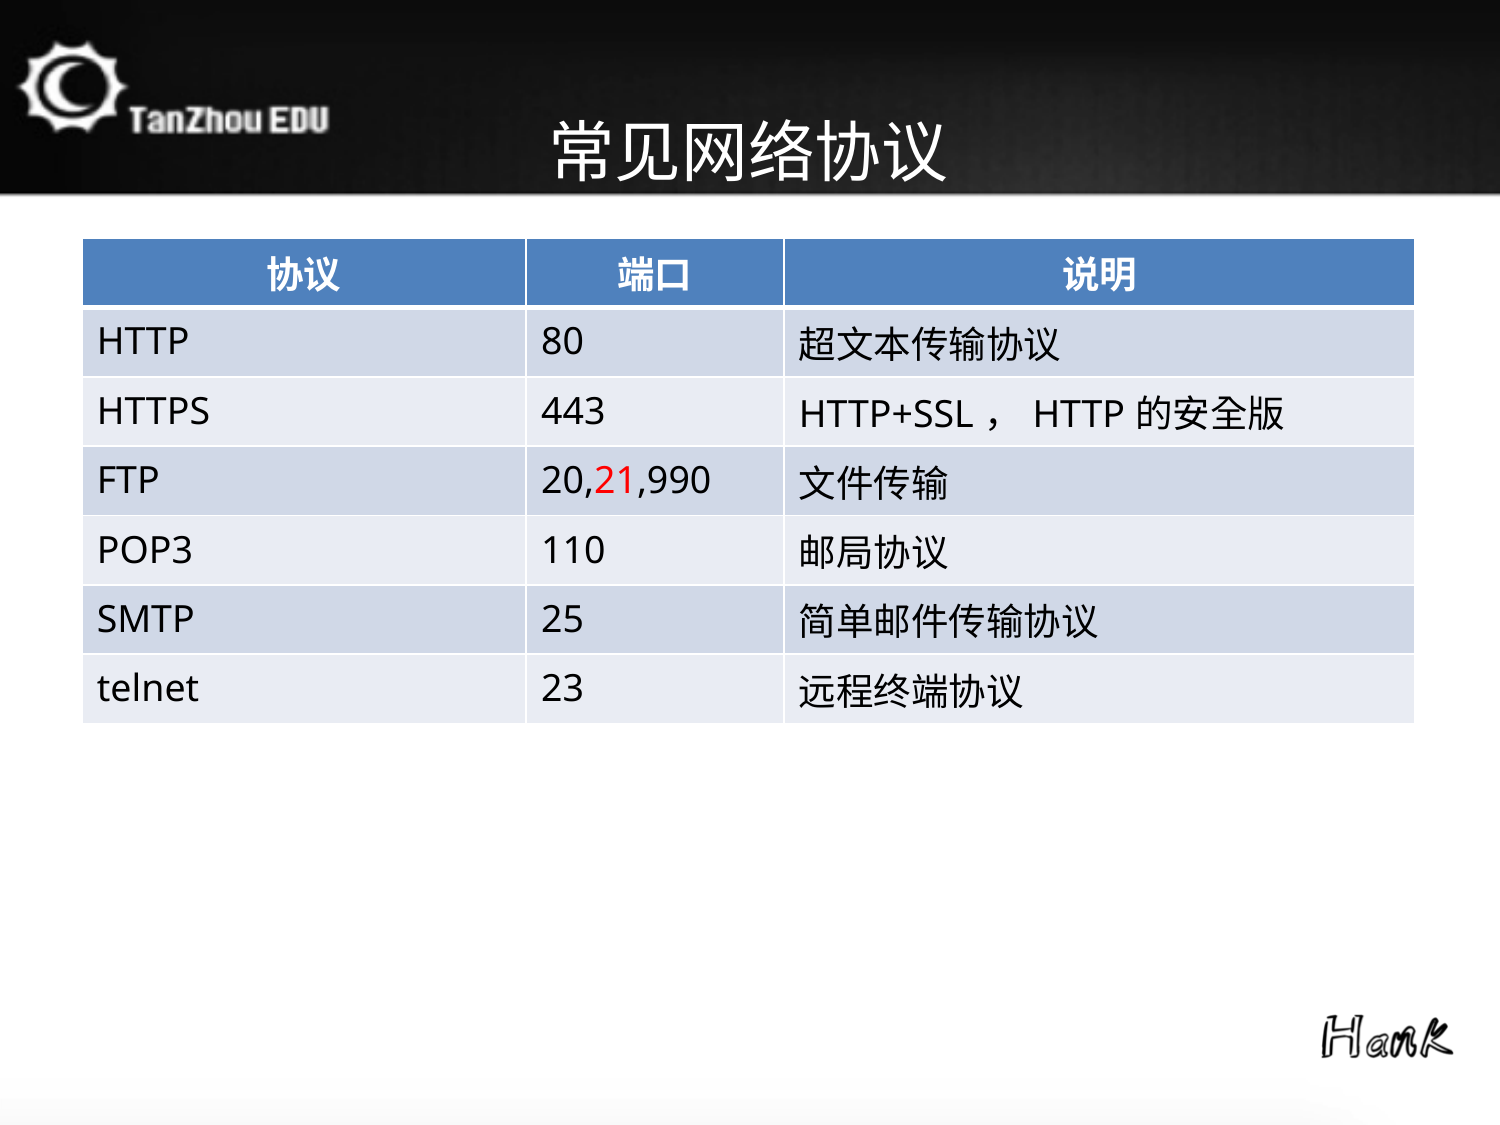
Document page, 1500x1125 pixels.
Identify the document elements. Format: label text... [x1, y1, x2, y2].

table_cell 远程终端协议 [785, 655, 1414, 723]
table_header 端口 [527, 239, 783, 305]
table_cell 25 [527, 586, 783, 653]
table_cell HTTP [83, 310, 525, 376]
table_cell 110 [527, 516, 783, 584]
table_header 说明 [785, 239, 1414, 305]
table_cell telnet [83, 655, 525, 723]
picture [0, 0, 1500, 1125]
table_cell 邮局协议 [785, 516, 1414, 584]
title 常见网络协议 [81, 102, 1416, 237]
table_cell 443 [527, 378, 783, 445]
table_cell 简单邮件传输协议 [785, 586, 1414, 653]
table_cell 文件传输 [785, 447, 1414, 515]
table_cell 80 [527, 310, 783, 376]
table_header 协议 [83, 239, 525, 305]
table_cell POP3 [83, 516, 525, 584]
table_cell HTTP+SSL，HTTP的安全版 [785, 378, 1414, 445]
table_cell SMTP [83, 586, 525, 653]
table_cell FTP [83, 447, 525, 515]
table_cell HTTPS [83, 378, 525, 445]
table_cell 23 [527, 655, 783, 723]
table_cell 超文本传输协议 [785, 310, 1414, 376]
table_cell 20,21,990 [527, 447, 783, 515]
